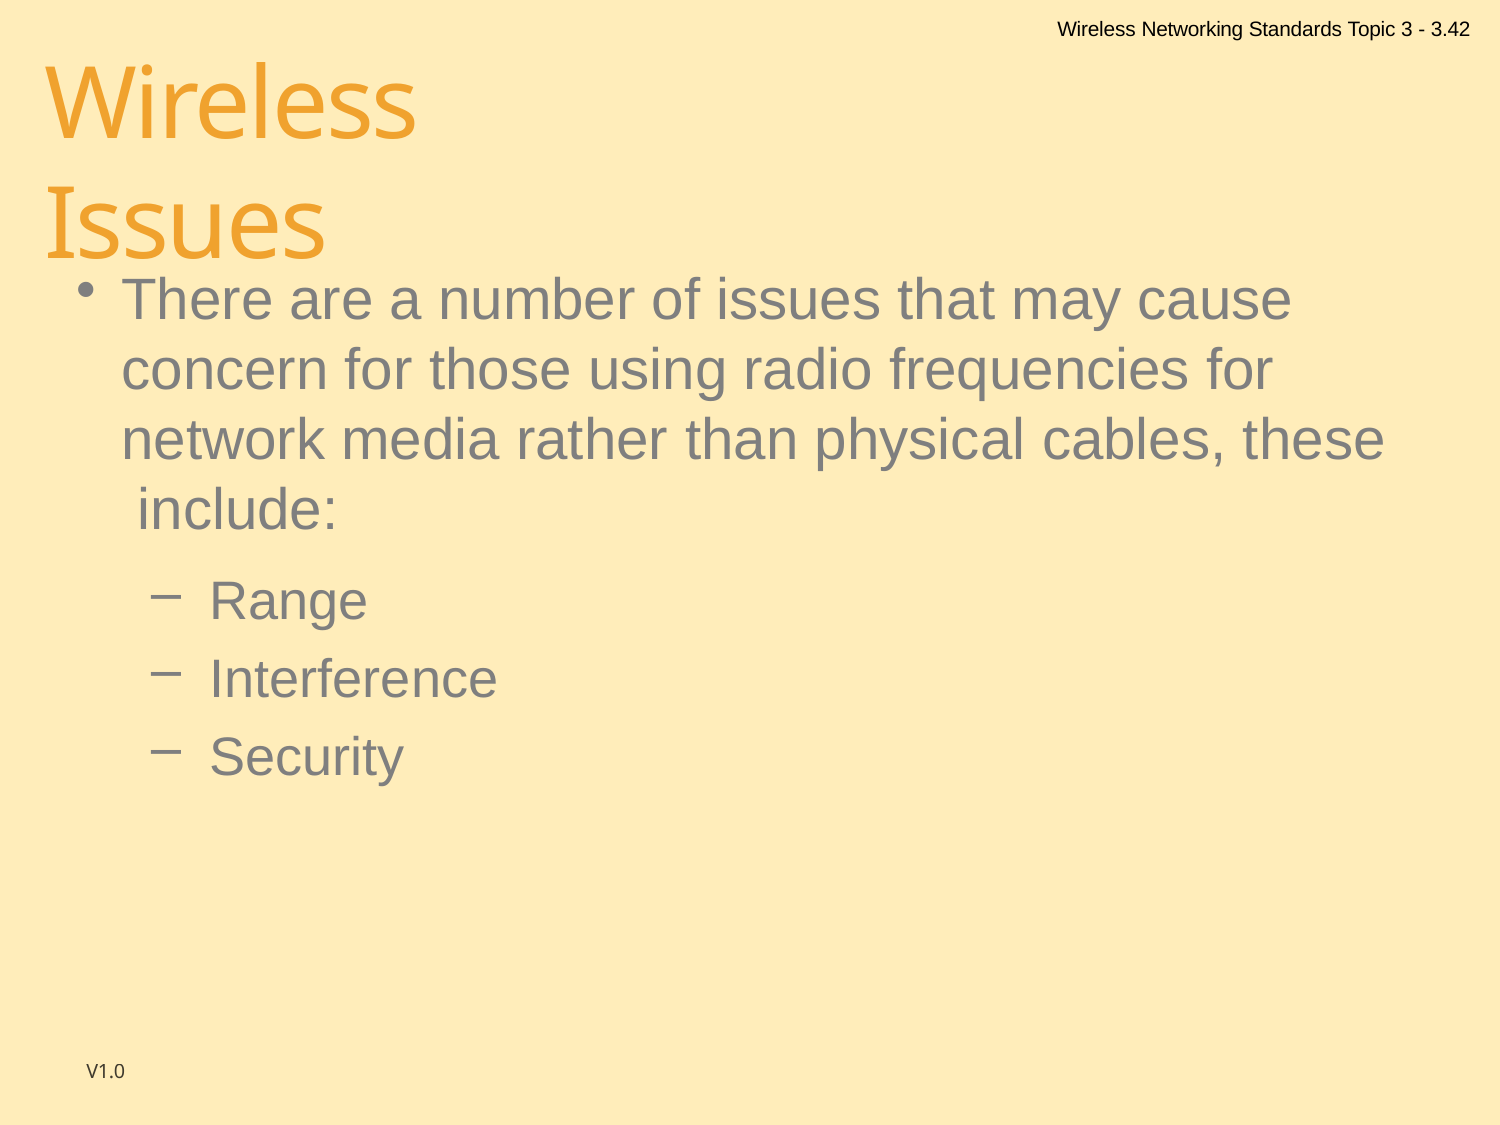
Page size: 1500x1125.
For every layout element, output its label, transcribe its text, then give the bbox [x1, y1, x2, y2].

text_box There are a number of issues that may cause concern for those using radio frequencies for network media rather than physical cables, these include: Range Interference Security [74, 259, 1390, 787]
slide_number V1.0 [84, 787, 591, 1125]
title Wireless Issues [42, 36, 689, 279]
text_box Wireless Networking Standards Topic 3 - 3.42 [1055, 13, 1488, 41]
